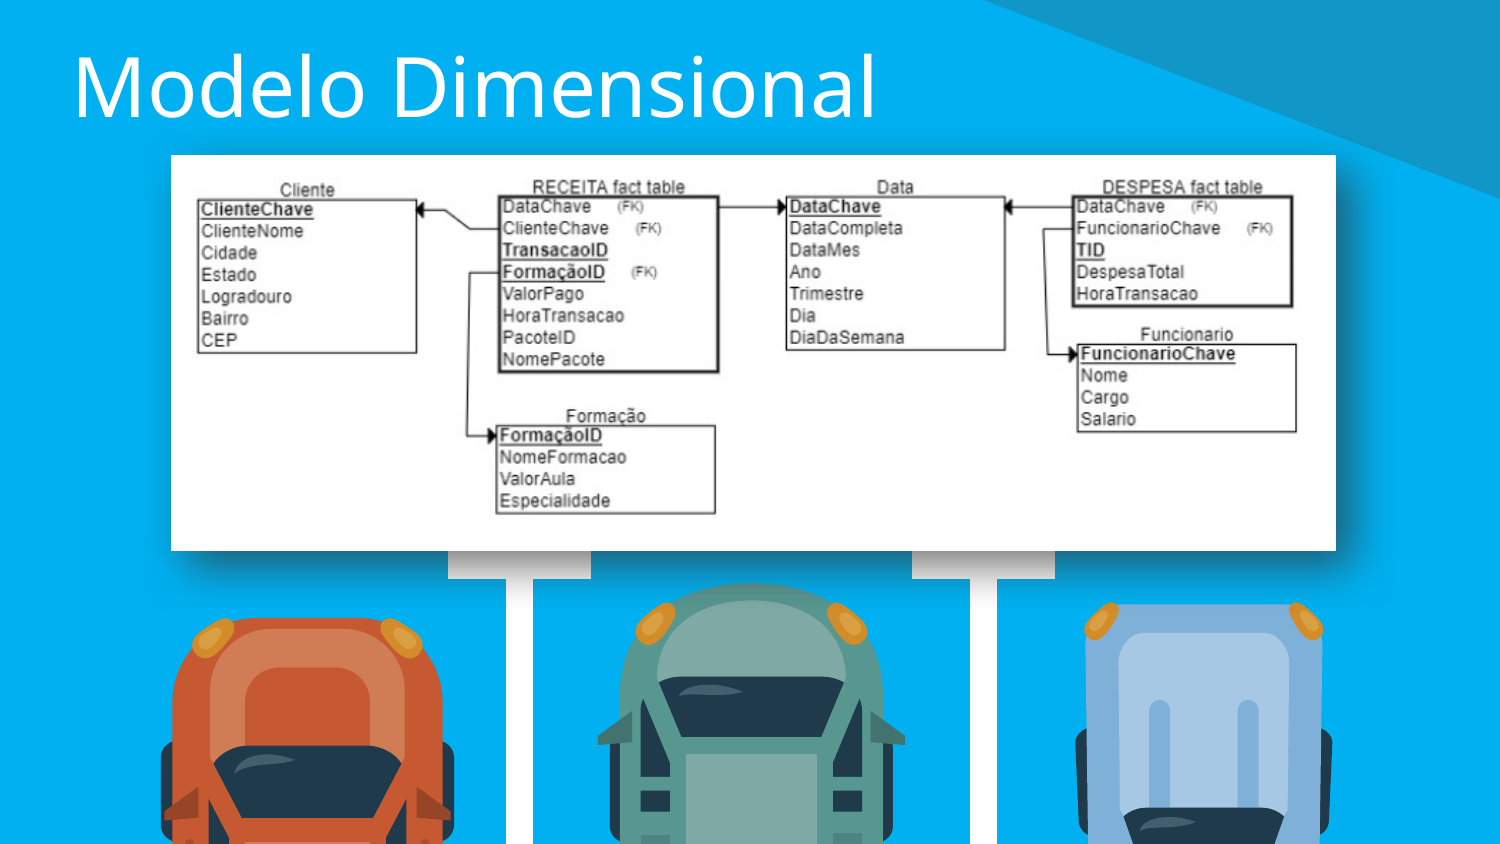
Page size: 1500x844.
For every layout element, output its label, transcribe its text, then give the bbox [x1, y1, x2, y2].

title Modelo Dimensional [56, 37, 1323, 132]
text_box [118, 550, 1385, 844]
picture [172, 156, 1337, 552]
